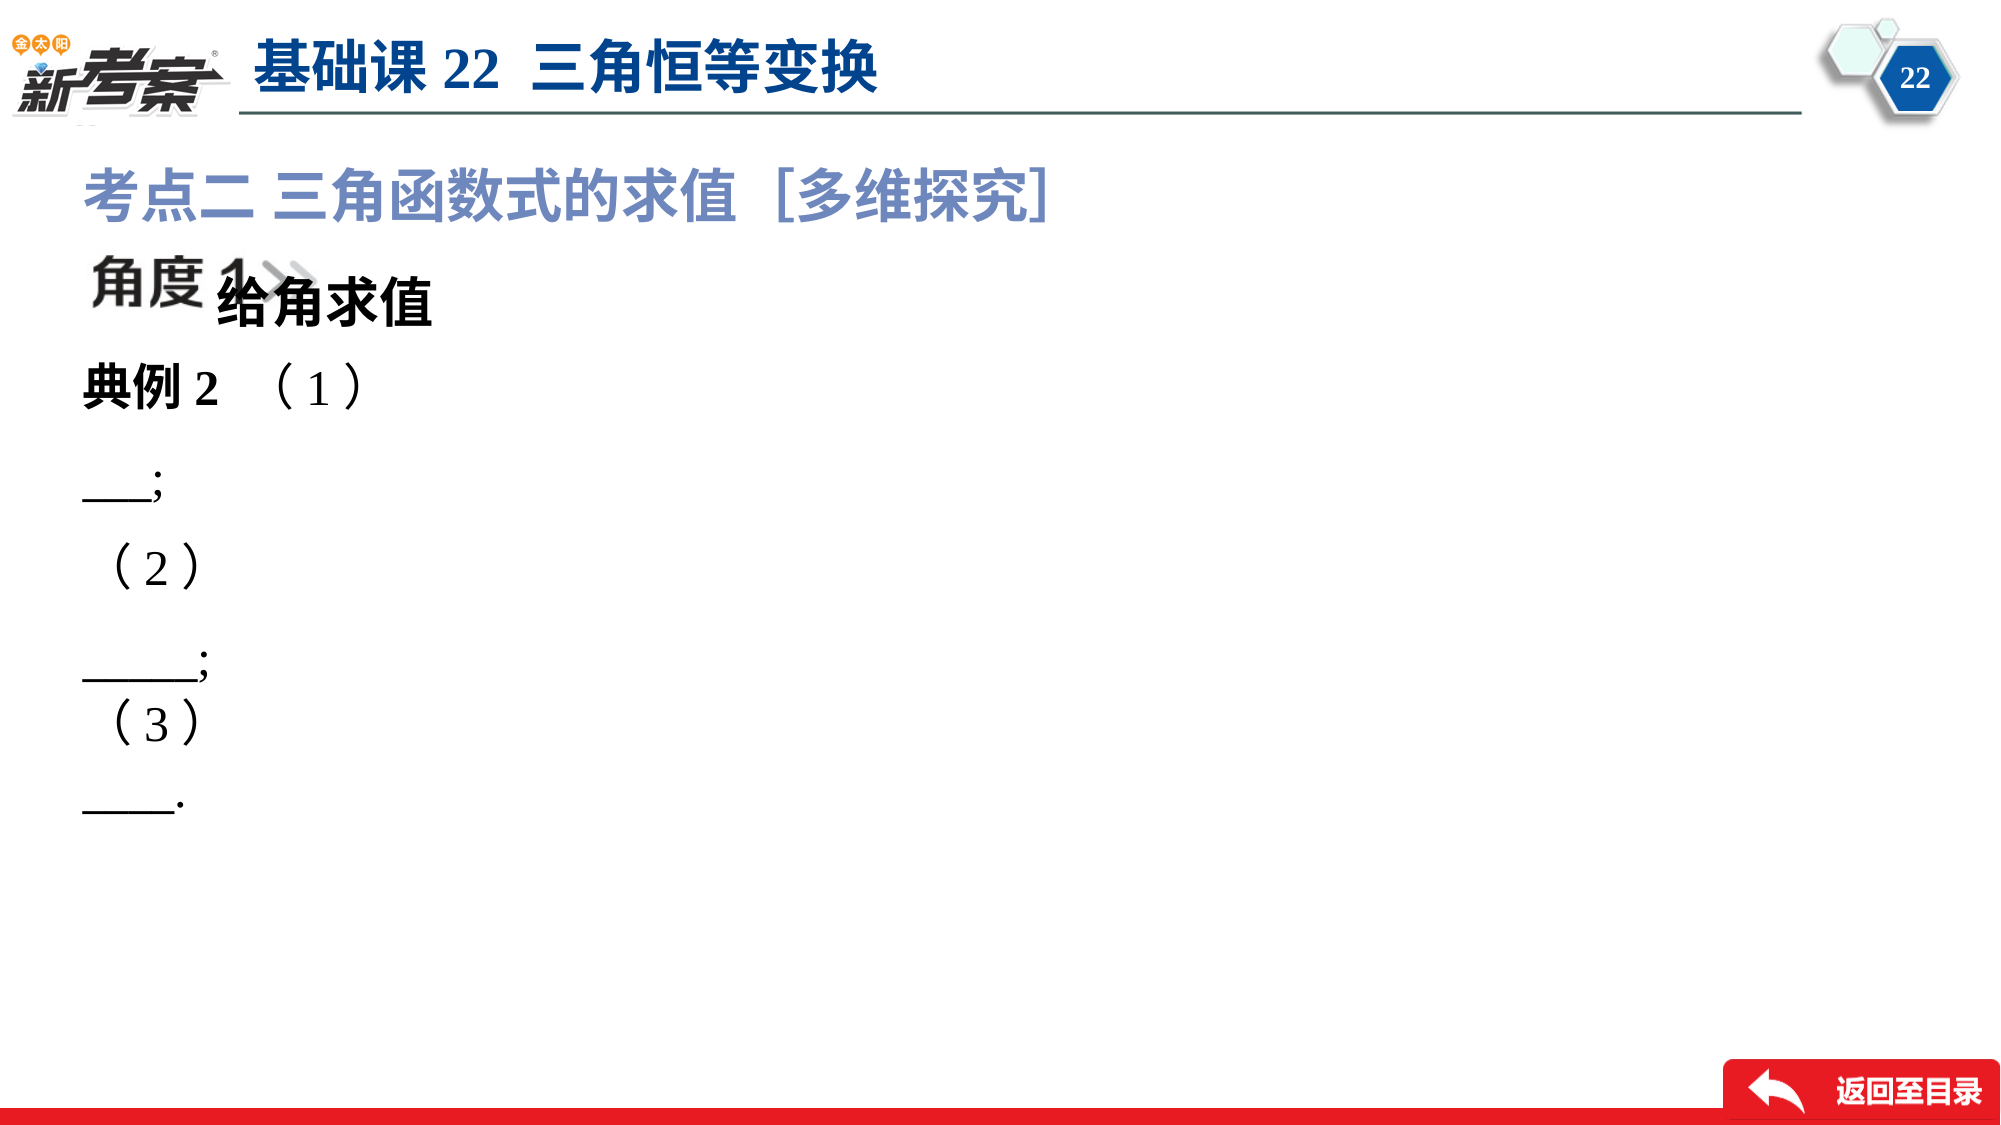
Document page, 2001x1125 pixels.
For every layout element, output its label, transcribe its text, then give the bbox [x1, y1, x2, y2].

text_box &1& 给角求值 [82, 228, 1917, 347]
picture [0, 0, 2001, 1125]
text_box 考点二 三角函数式的求值［多维探究］ [82, 123, 1917, 228]
